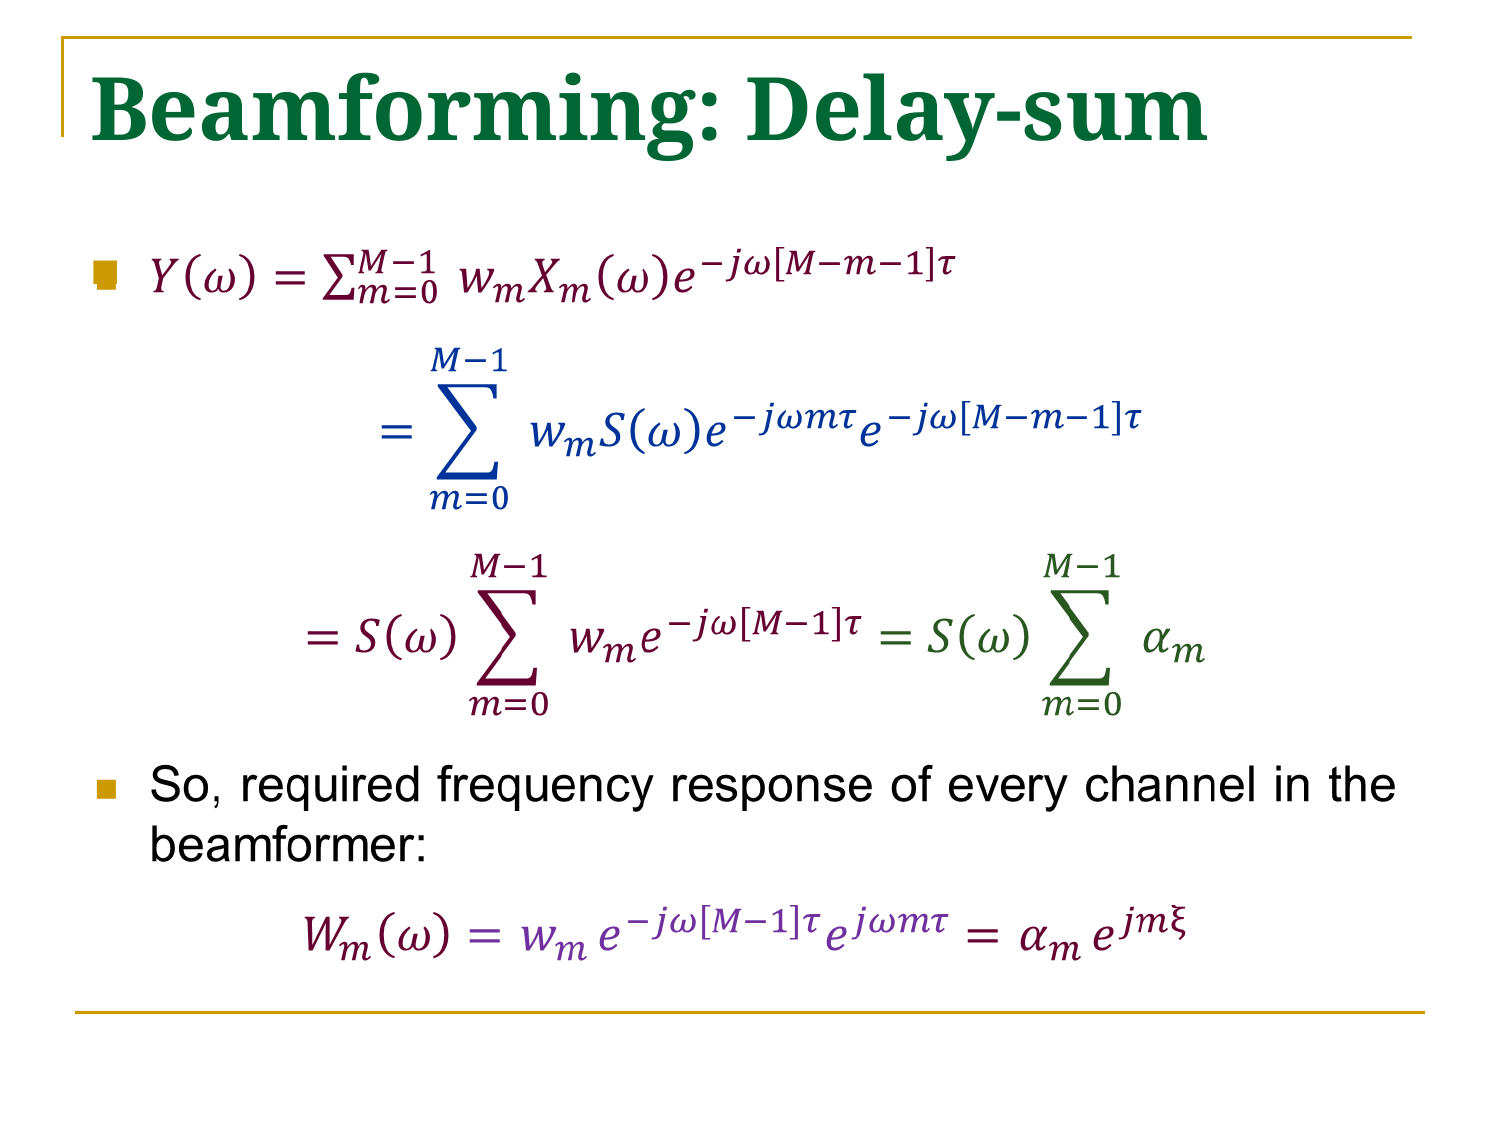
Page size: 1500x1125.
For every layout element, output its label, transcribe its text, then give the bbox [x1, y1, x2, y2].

list [75, 232, 1425, 976]
title Beamforming: Delay-sum [75, 45, 1425, 232]
